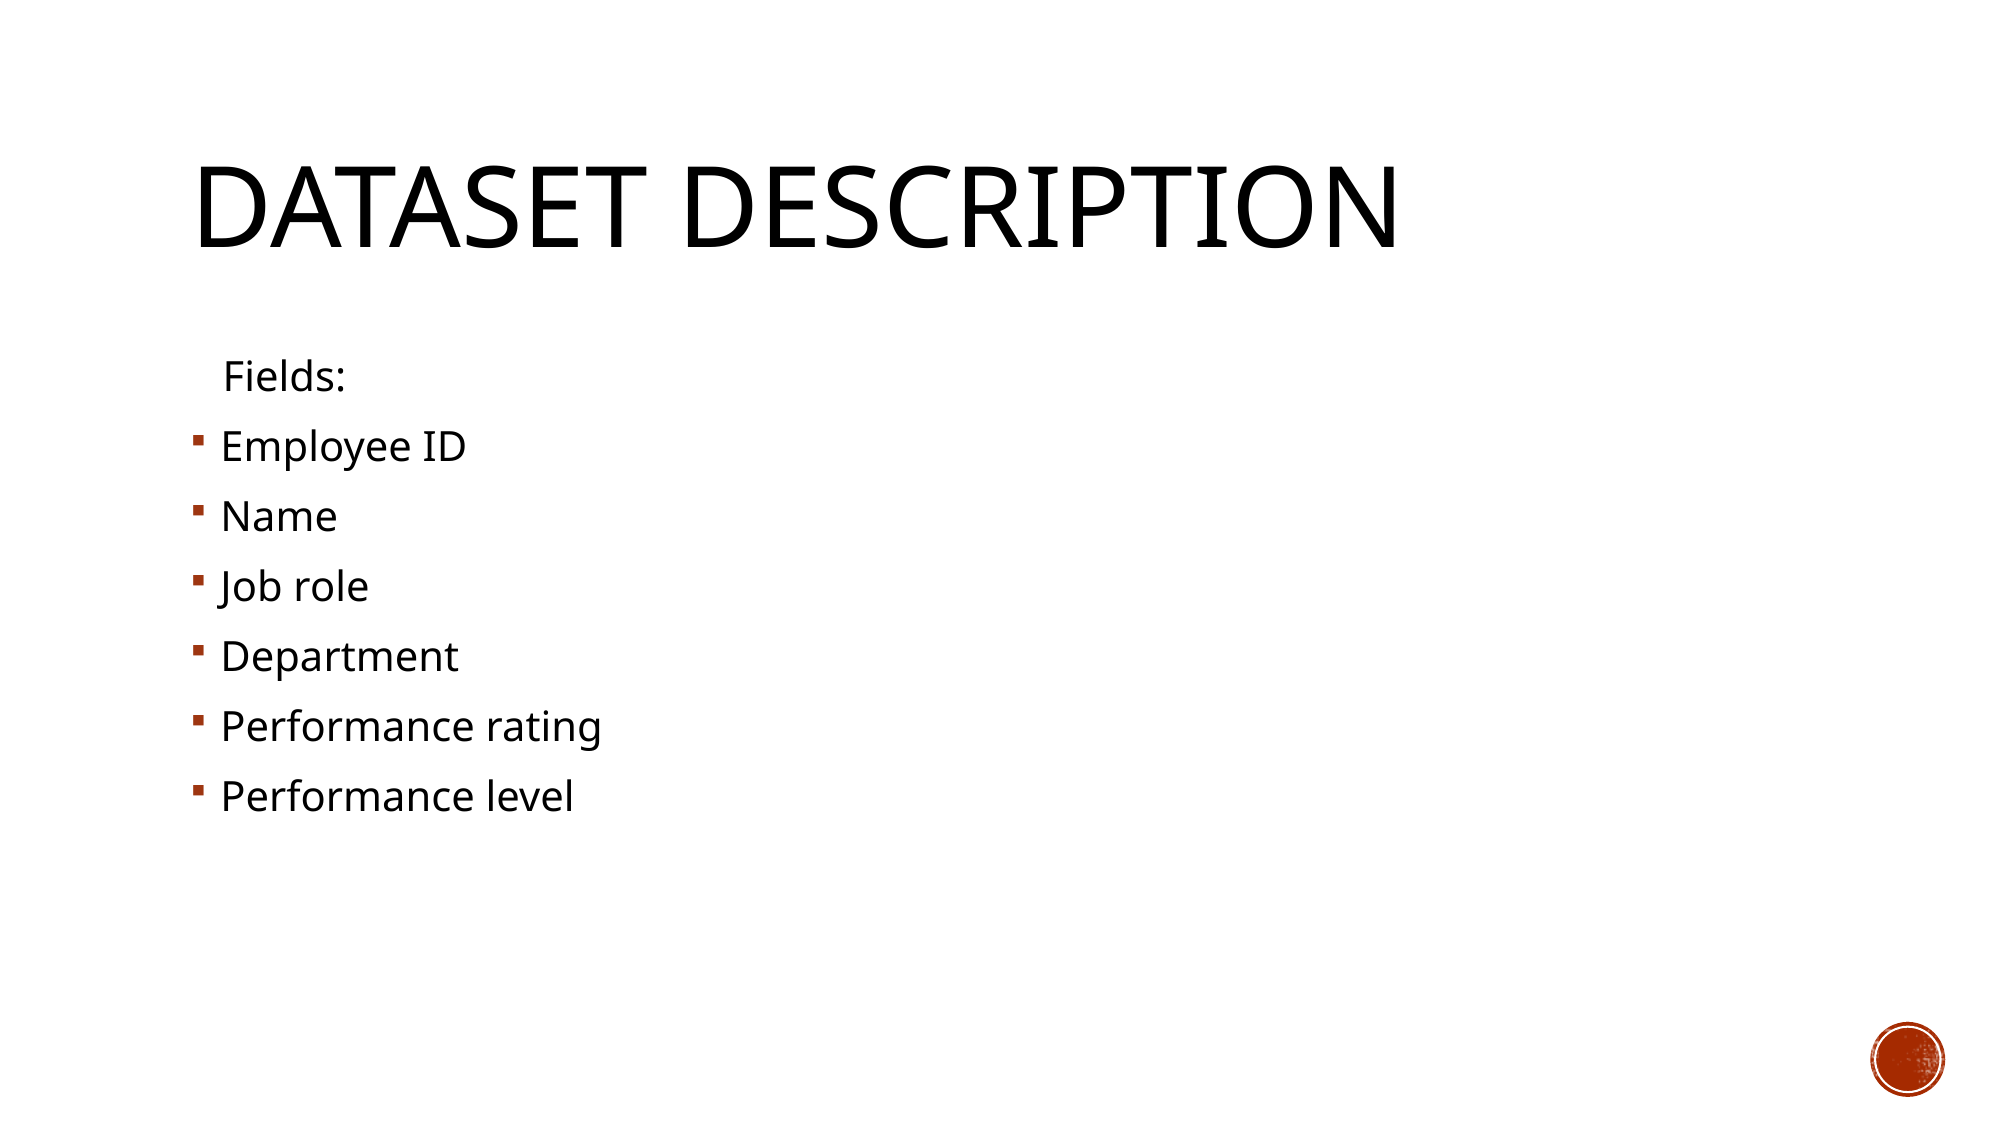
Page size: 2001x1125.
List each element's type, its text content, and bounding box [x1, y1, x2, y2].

title Dataset description [175, 79, 1826, 344]
list Fields: Employee ID Name Job role Department Performance rating Performance level [175, 348, 1826, 1013]
